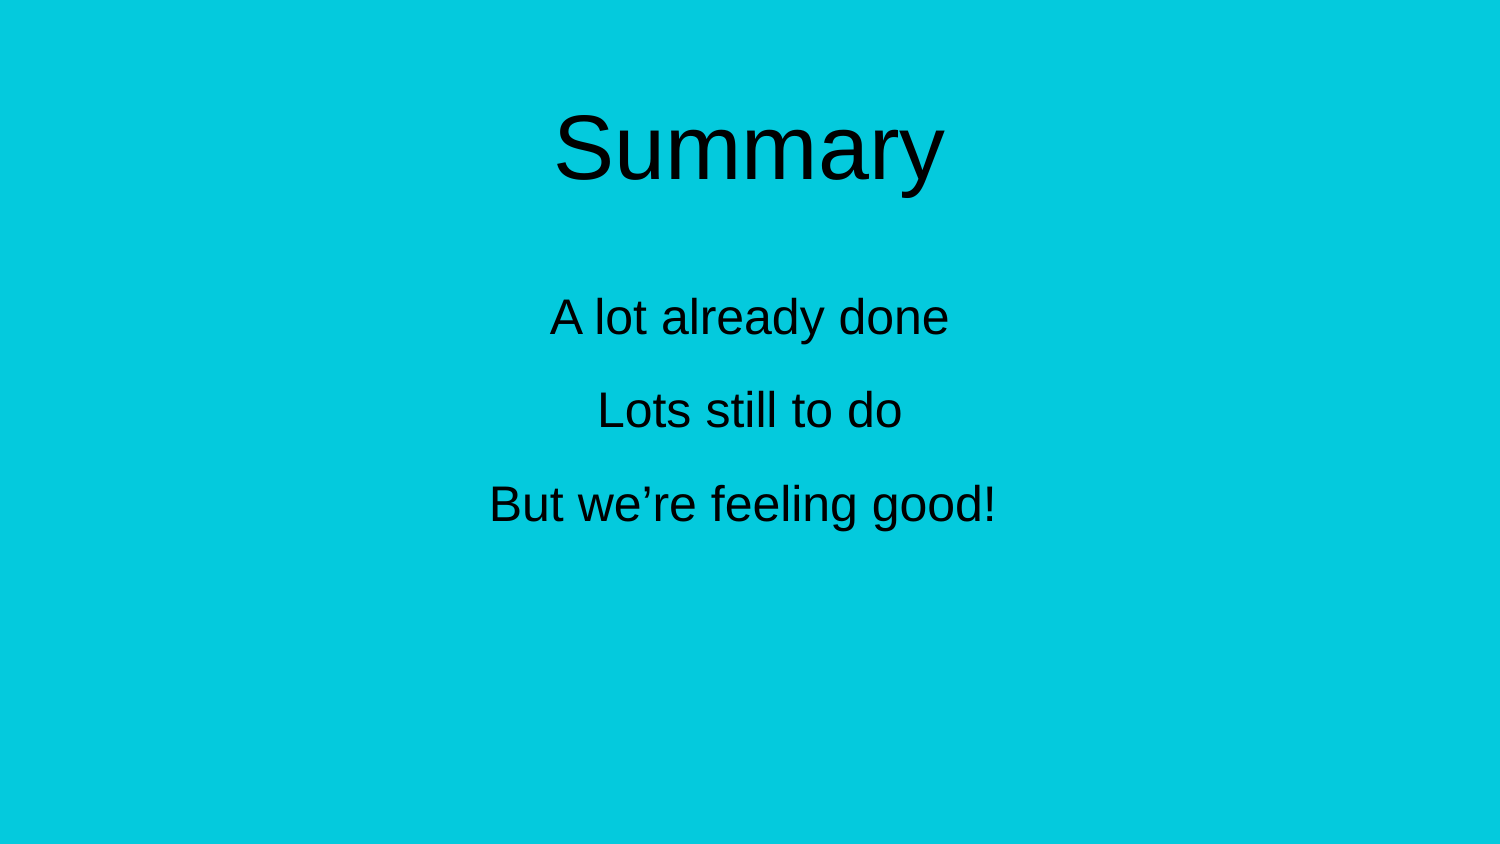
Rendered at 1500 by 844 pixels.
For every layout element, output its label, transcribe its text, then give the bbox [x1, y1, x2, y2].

list A lot already done Lots still to do But we’re feeling good! [51, 176, 1449, 737]
title Summary [51, 72, 1449, 167]
